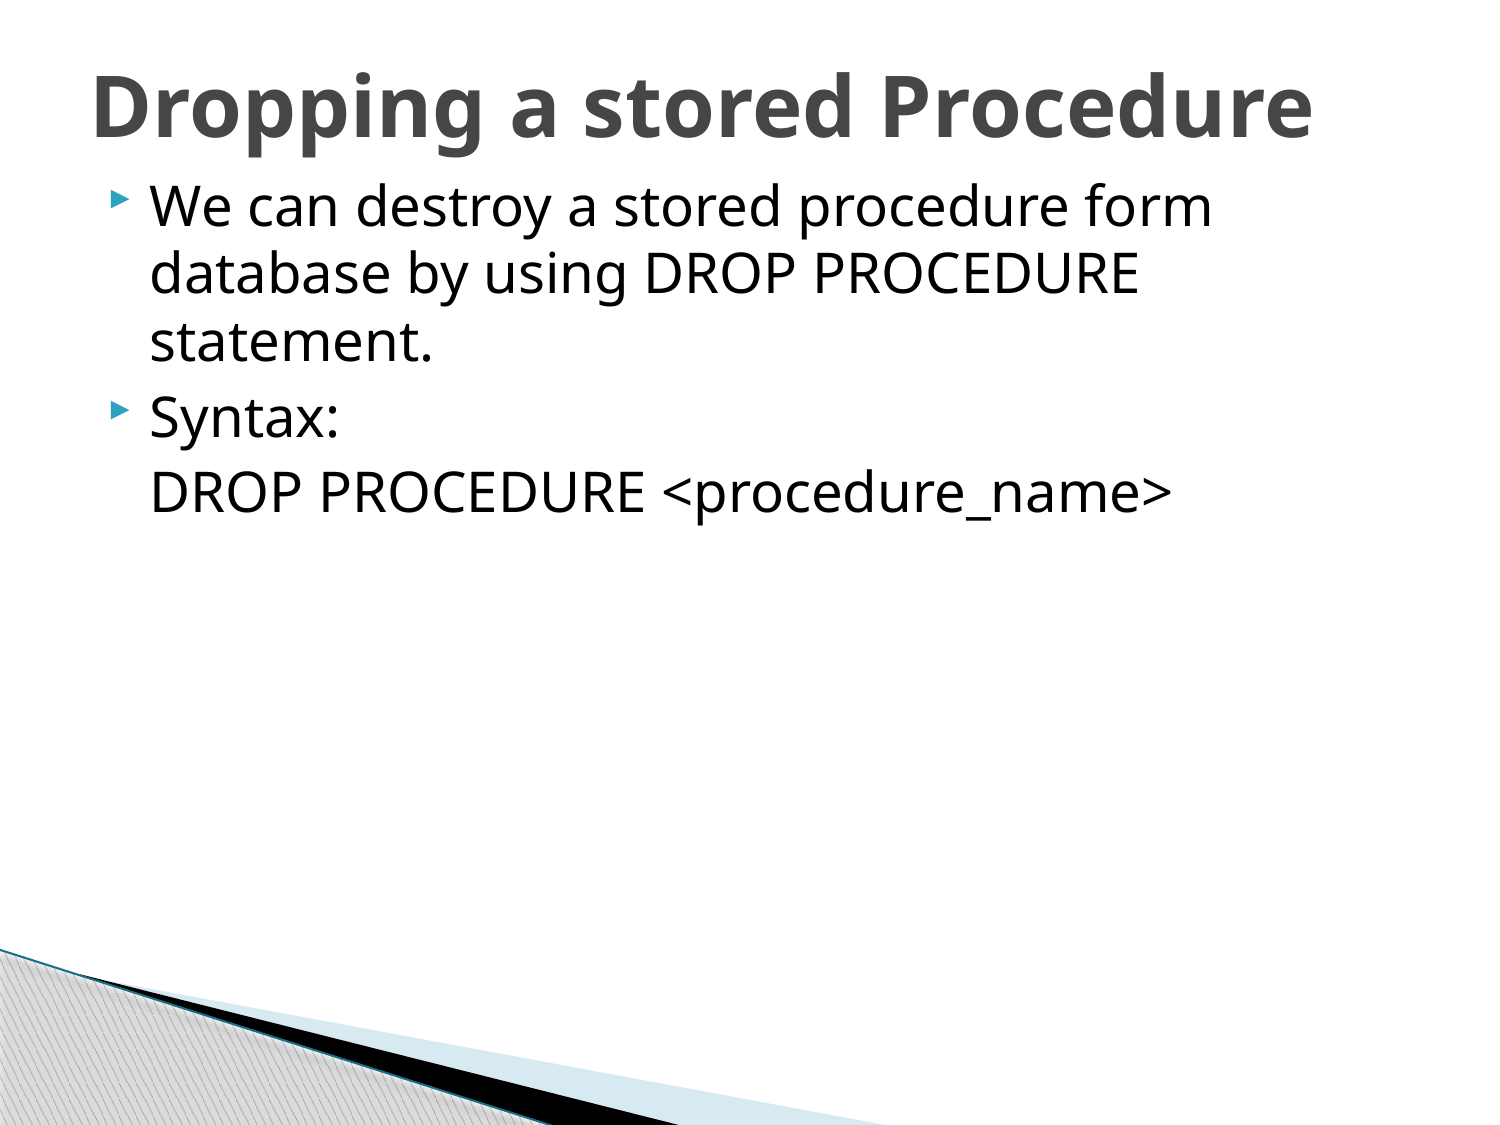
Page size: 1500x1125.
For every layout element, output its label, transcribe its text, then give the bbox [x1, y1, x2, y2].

title Dropping a stored Procedure [75, 45, 1425, 163]
list We can destroy a stored procedure form database by using DROP PROCEDURE statement. Syntax: DROP PROCEDURE <procedure_name> [75, 163, 1425, 986]
